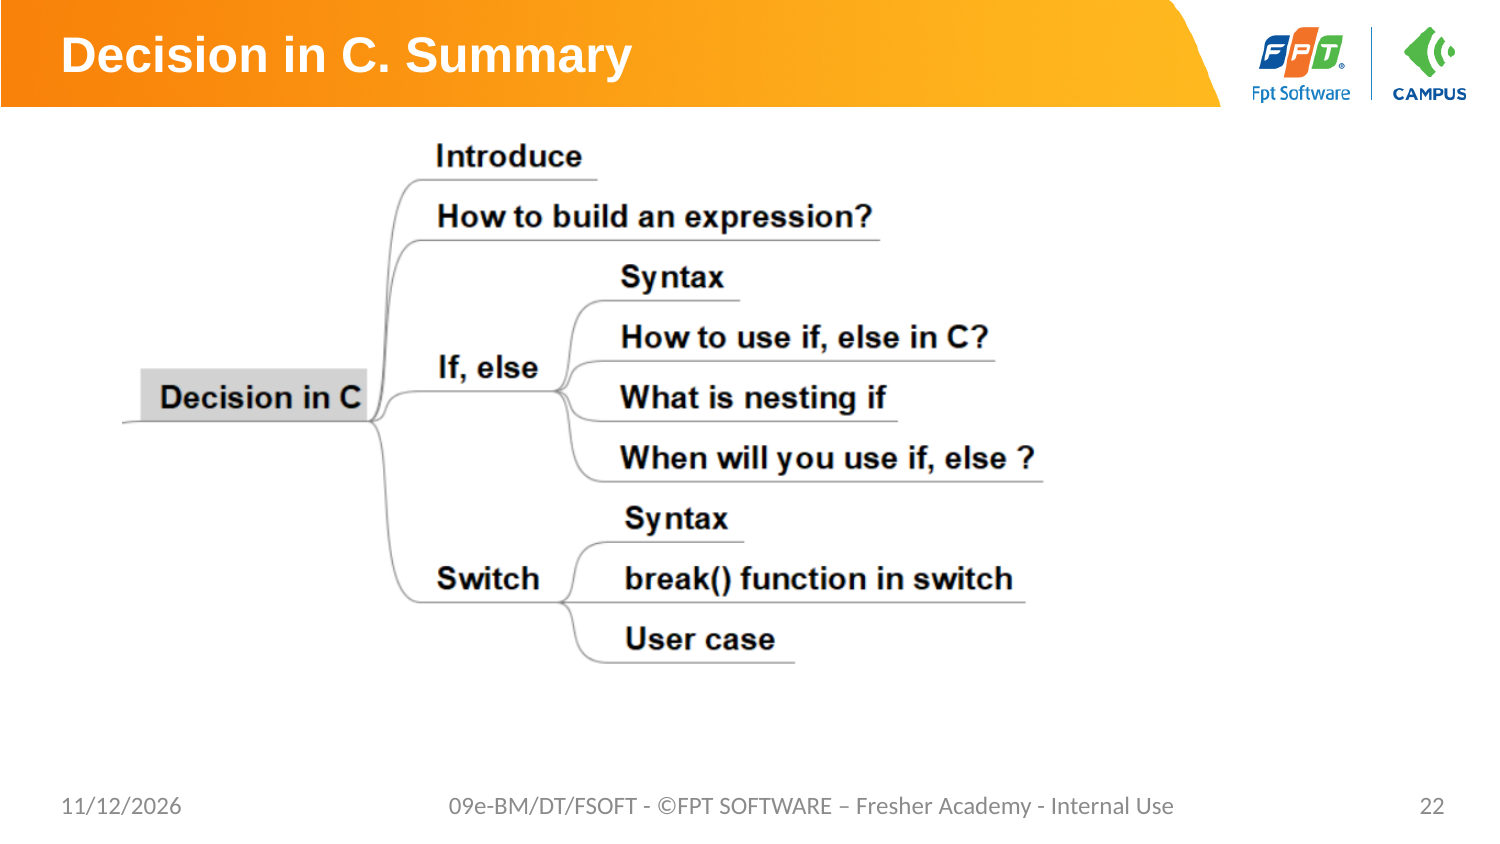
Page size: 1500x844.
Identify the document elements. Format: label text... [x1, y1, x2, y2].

picture [1, 0, 1499, 844]
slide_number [45, 782, 270, 827]
title Decision in C. Summary [45, 0, 1176, 106]
slide_number 22 [1350, 782, 1461, 827]
footer 09e-BM/DT/FSOFT - ©FPT SOFTWARE – Fresher Academy - Internal Use [289, 782, 1335, 827]
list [122, 139, 1202, 679]
